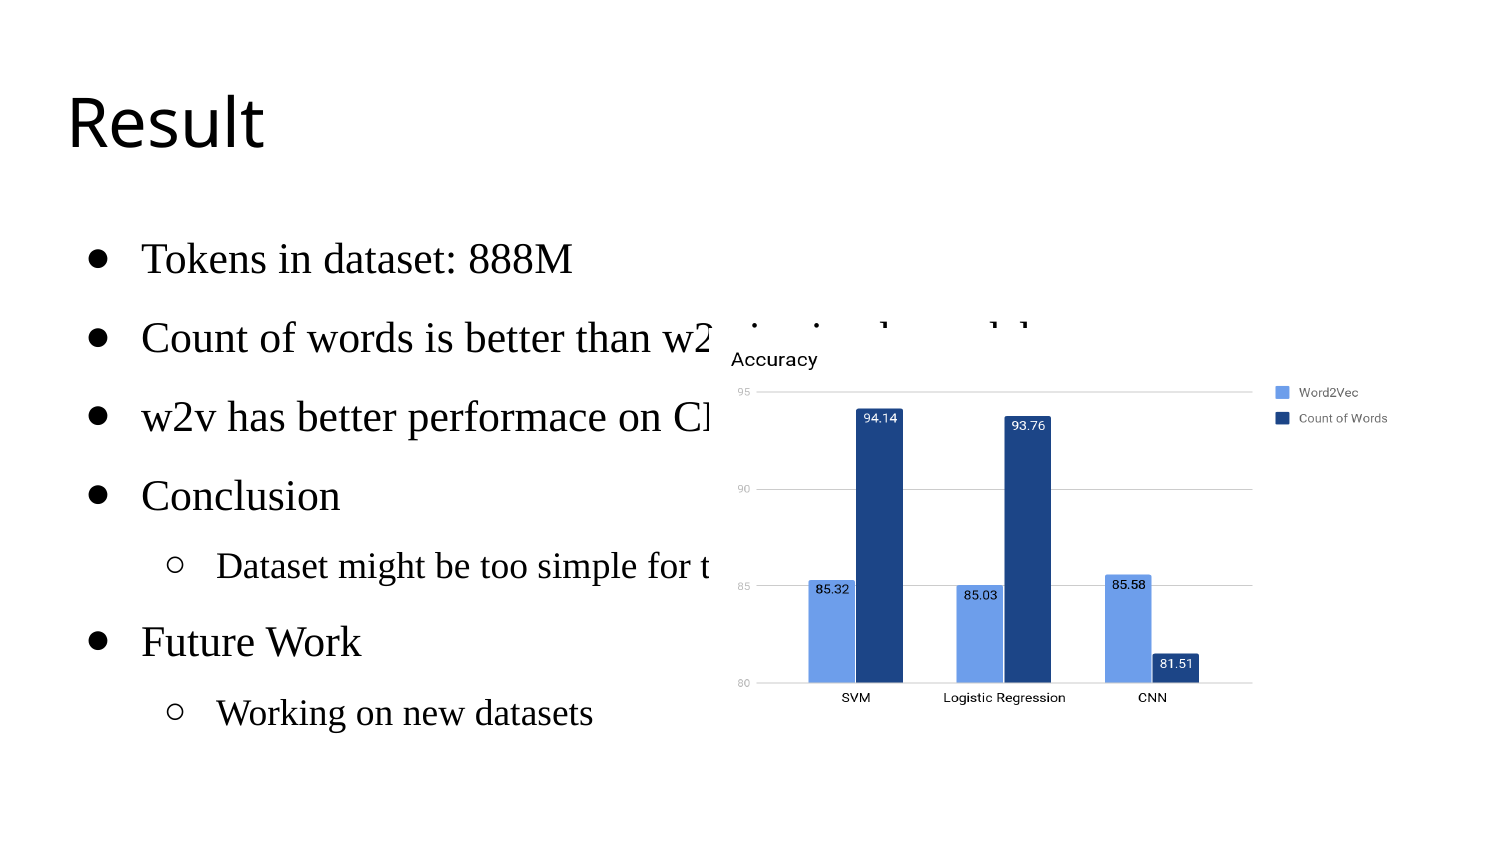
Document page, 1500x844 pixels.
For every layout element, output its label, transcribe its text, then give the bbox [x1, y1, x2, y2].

picture [709, 328, 1409, 725]
title Result [51, 72, 1449, 167]
list Tokens in dataset: 888M Count of words is better than w2v in simple model w2v has better performace on CNN Conclusion Dataset might be too simple for the task Future Work Working on new datasets [51, 189, 1449, 750]
